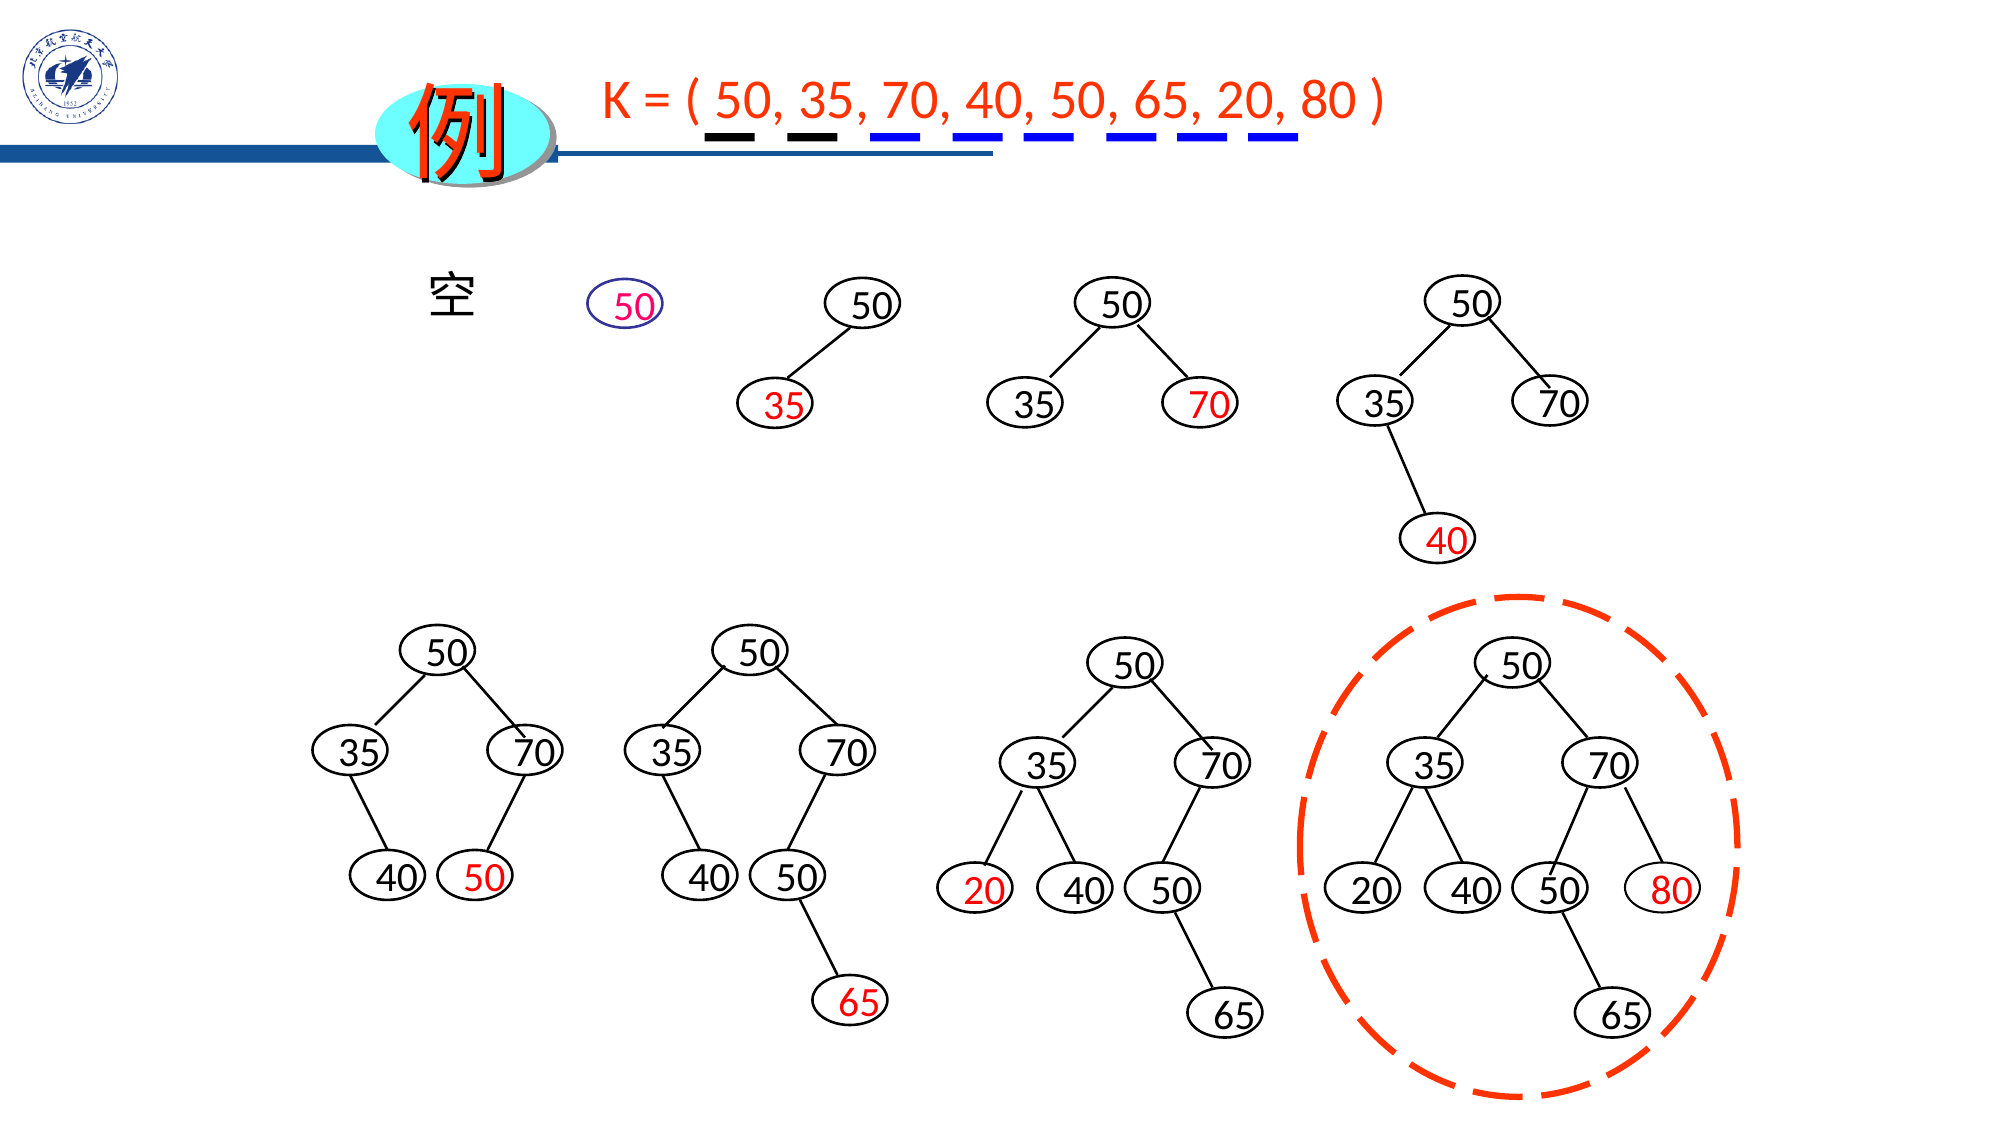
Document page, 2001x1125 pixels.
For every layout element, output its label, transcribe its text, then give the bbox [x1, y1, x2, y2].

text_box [1324, 637, 1700, 1038]
text_box [1377, 1038, 1660, 1097]
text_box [1337, 275, 1588, 563]
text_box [374, 58, 573, 199]
text_box 空 [412, 256, 493, 557]
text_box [937, 637, 1263, 1038]
text_box K = ( 50, 35, 70, 40, 50, 65, 20, 80 ) [562, 54, 1636, 137]
text_box [1399, 596, 1638, 637]
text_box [737, 277, 900, 428]
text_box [987, 277, 1238, 428]
picture [16, 23, 124, 130]
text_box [312, 624, 563, 900]
text_box [1299, 732, 1324, 961]
text_box 50 [587, 278, 663, 328]
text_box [624, 624, 888, 1025]
text_box [1700, 707, 1738, 987]
